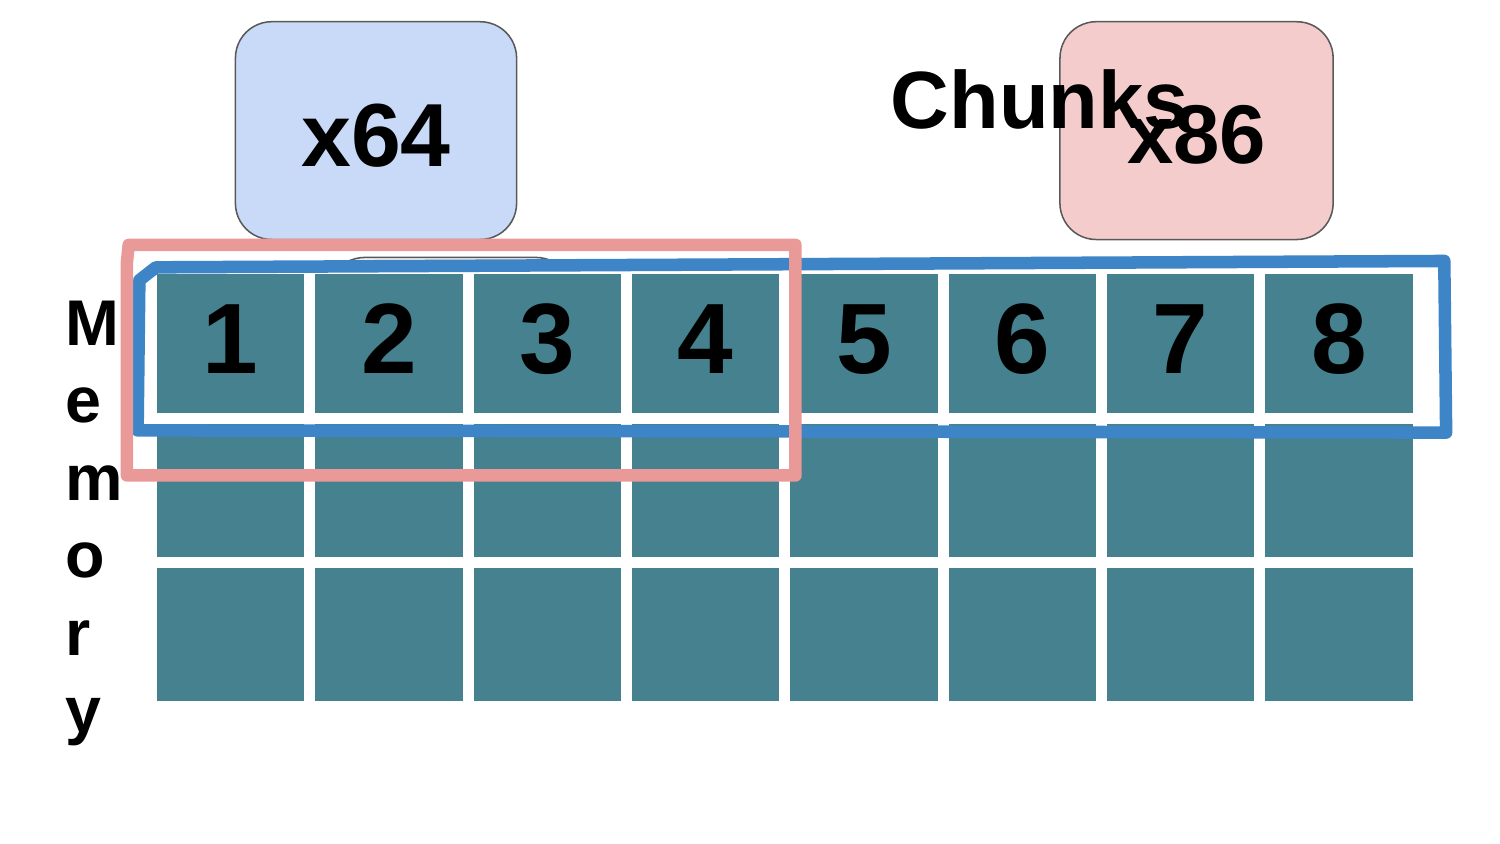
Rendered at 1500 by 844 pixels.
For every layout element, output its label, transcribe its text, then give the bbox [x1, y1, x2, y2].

table_cell [632, 476, 779, 557]
table_cell [474, 476, 621, 557]
table_cell [790, 432, 938, 557]
table_cell [1107, 433, 1254, 557]
table_cell [315, 568, 463, 701]
text_box x86 [1059, 21, 1334, 240]
table_cell [1265, 568, 1413, 701]
text_box x64 [235, 21, 517, 240]
table_cell [157, 476, 304, 557]
table_cell [474, 568, 621, 701]
text_box [126, 244, 796, 476]
table_cell [157, 568, 304, 701]
text_box [796, 260, 1447, 433]
table_cell [632, 568, 779, 701]
table_cell [1107, 568, 1254, 701]
table_cell [790, 568, 938, 701]
table_cell [949, 432, 1096, 557]
text_box Chunks [875, 32, 1241, 160]
table_cell [315, 476, 463, 557]
table_cell [1265, 433, 1413, 557]
text_box Memory [50, 265, 127, 761]
text_box Read [679, 239, 860, 263]
table_cell [949, 568, 1096, 701]
